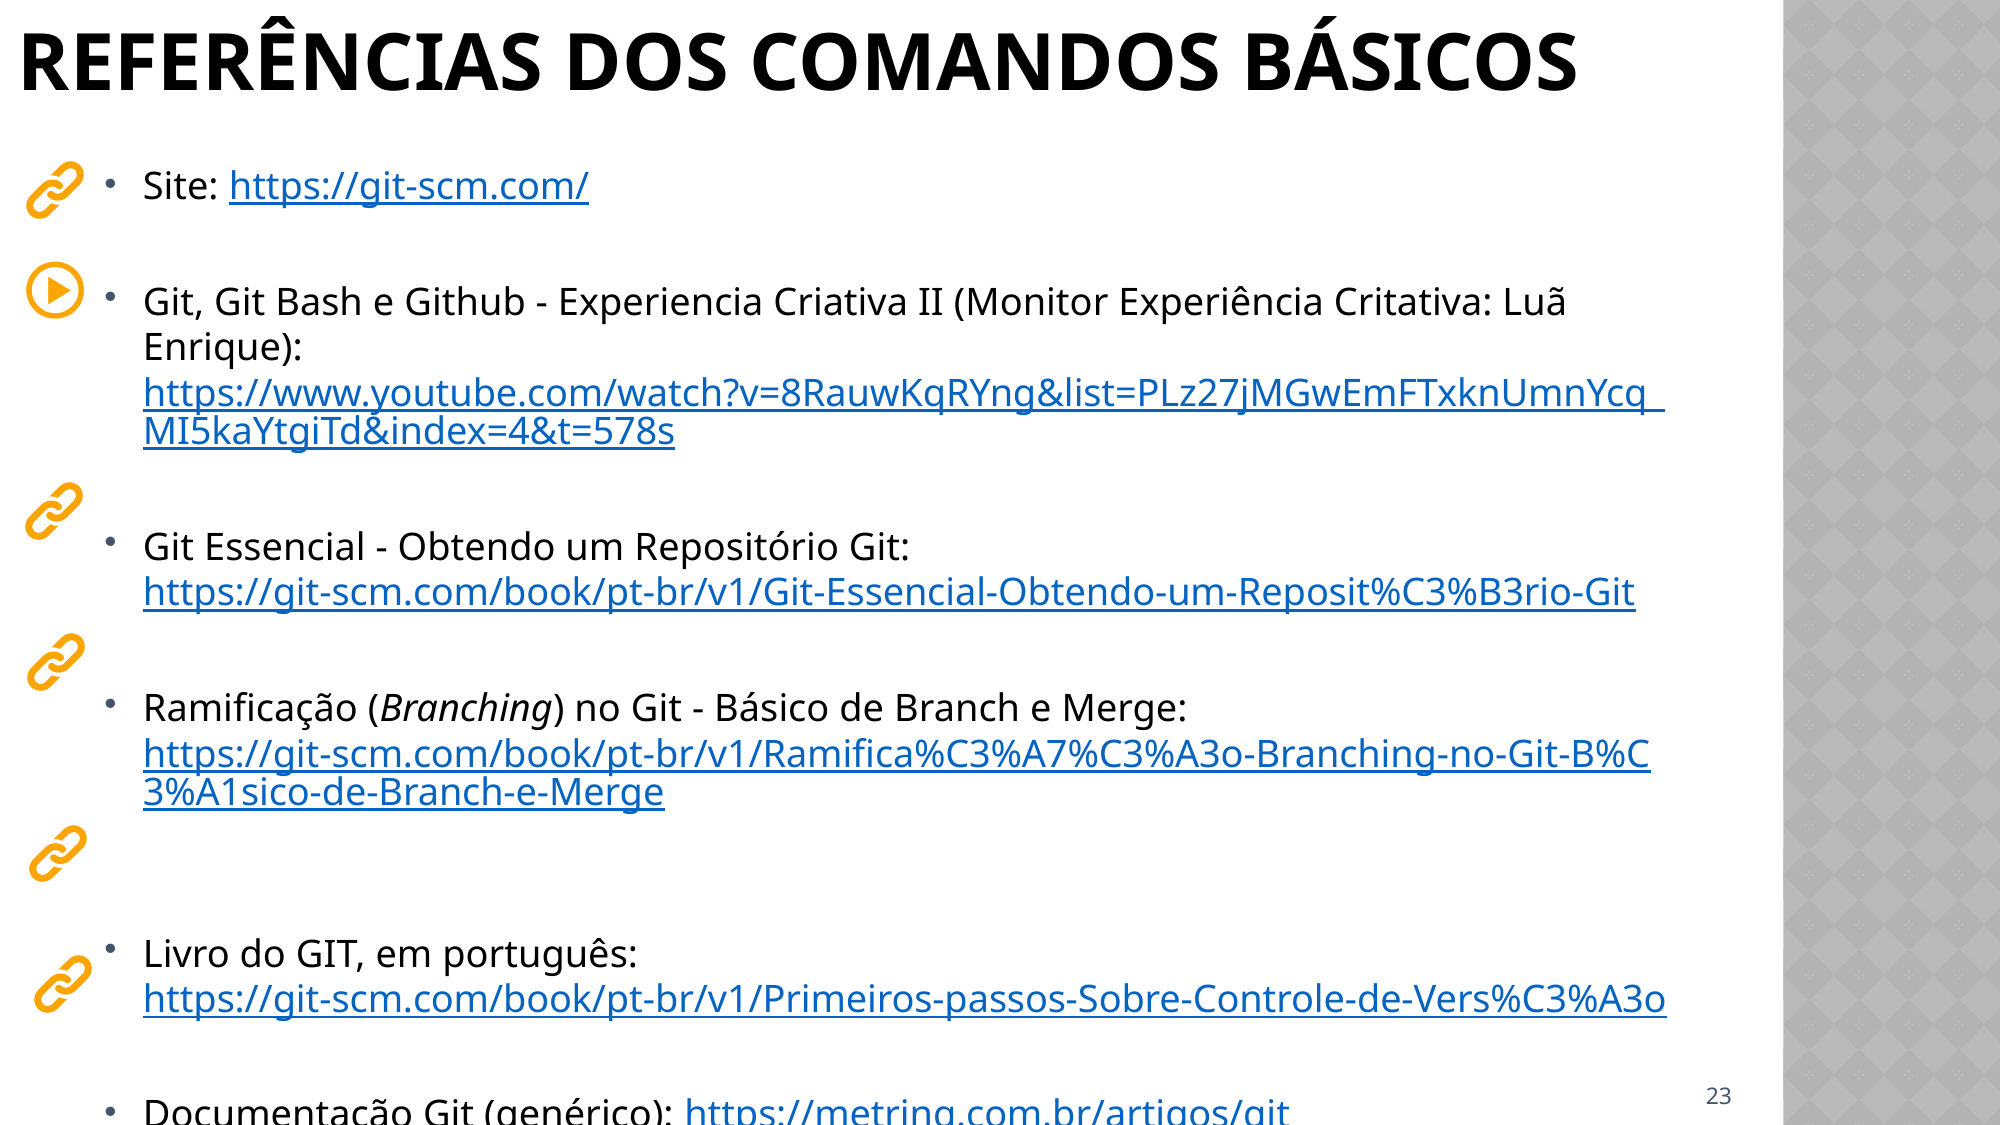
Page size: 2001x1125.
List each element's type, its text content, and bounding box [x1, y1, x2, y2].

list Site: https://git-scm.com/ Git, Git Bash e Github - Experiencia Criativa II (Monitor Experiência Critativa: Luã Enrique): https://www.youtube.com/watch?v=8RauwKqRYng&list=PLz27jMGwEmFTxknUmnYcq_MI5kaYtgiTd&index=4&t=578s Git Essencial - Obtendo um Repositório Git: https://git-scm.com/book/pt-br/v1/Git-Essencial-Obtendo-um-Reposit%C3%B3rio-Git Ramificação (Branching) no Git - Básico de Branch e Merge: https://git-scm.com/book/pt-br/v1/Ramifica%C3%A7%C3%A3o-Branching-no-Git-B%C3%A1sico-de-Branch-e-Merge Livro do GIT, em português: https://git-scm.com/book/pt-br/v1/Primeiros-passos-Sobre-Controle-de-Vers%C3%A3o Documentação Git (genérico): https://metring.com.br/artigos/git [91, 153, 1697, 1095]
title Referências dos Comandos Básicos [10, 11, 1782, 200]
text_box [25, 161, 92, 1013]
slide_number 23 [1603, 1075, 1733, 1113]
